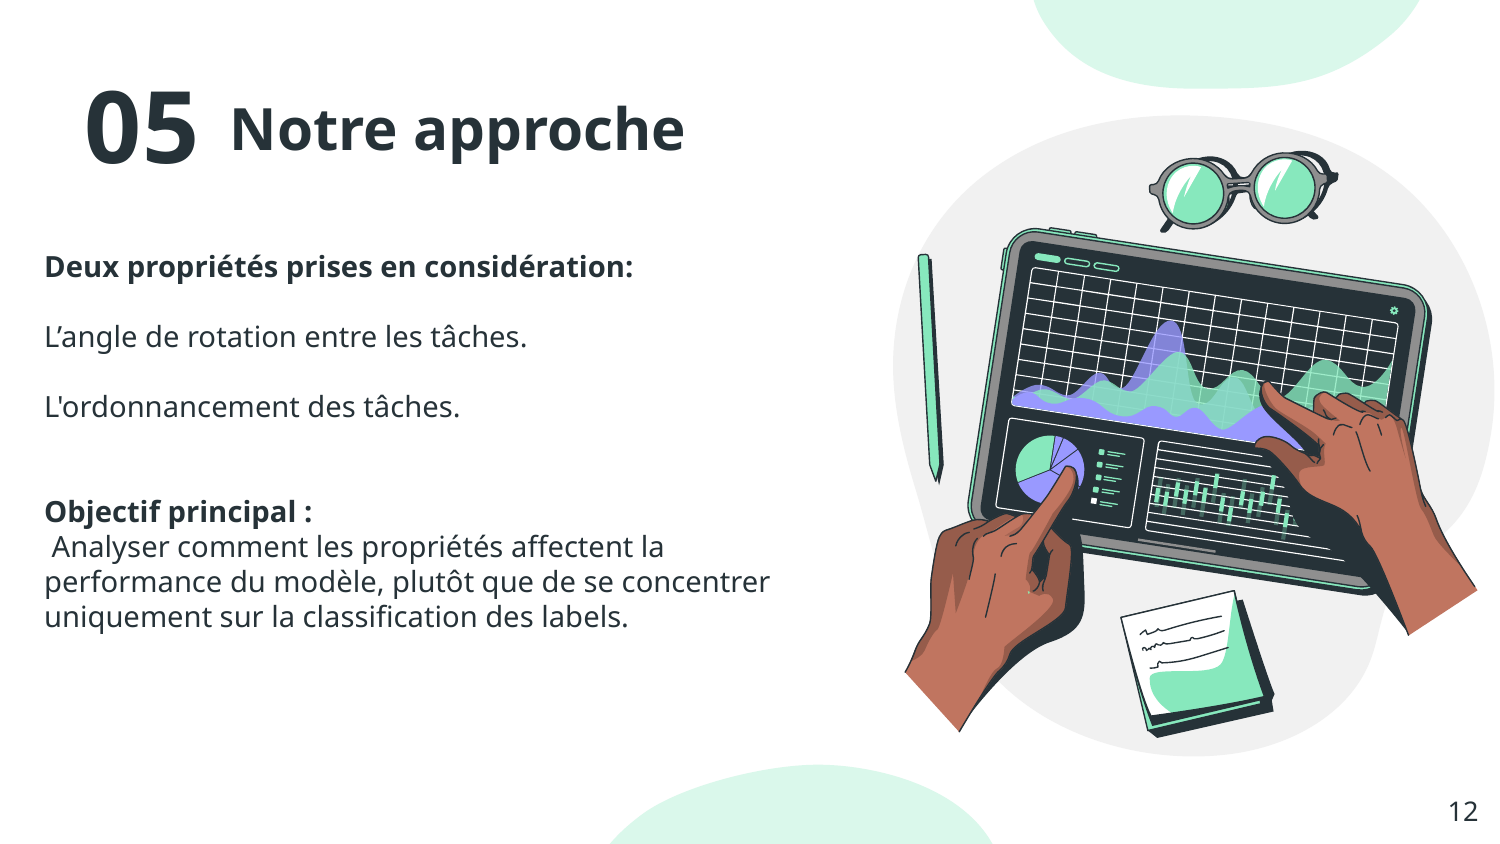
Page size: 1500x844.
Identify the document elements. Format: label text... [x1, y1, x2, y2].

title Notre approche [563, 70, 1005, 178]
slide_number ‹#› [1403, 779, 1494, 844]
text_box Deux propriétés prises en considération: L’angle de rotation entre les tâches. L'ordonnancement des tâches. Objectif principal : Analyser comment les propriétés affectent la performance du modèle, plutôt que de se concentrer uniquement sur la classification des labels. [29, 233, 836, 684]
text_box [891, 114, 1494, 756]
text_box 05 [70, 48, 563, 199]
